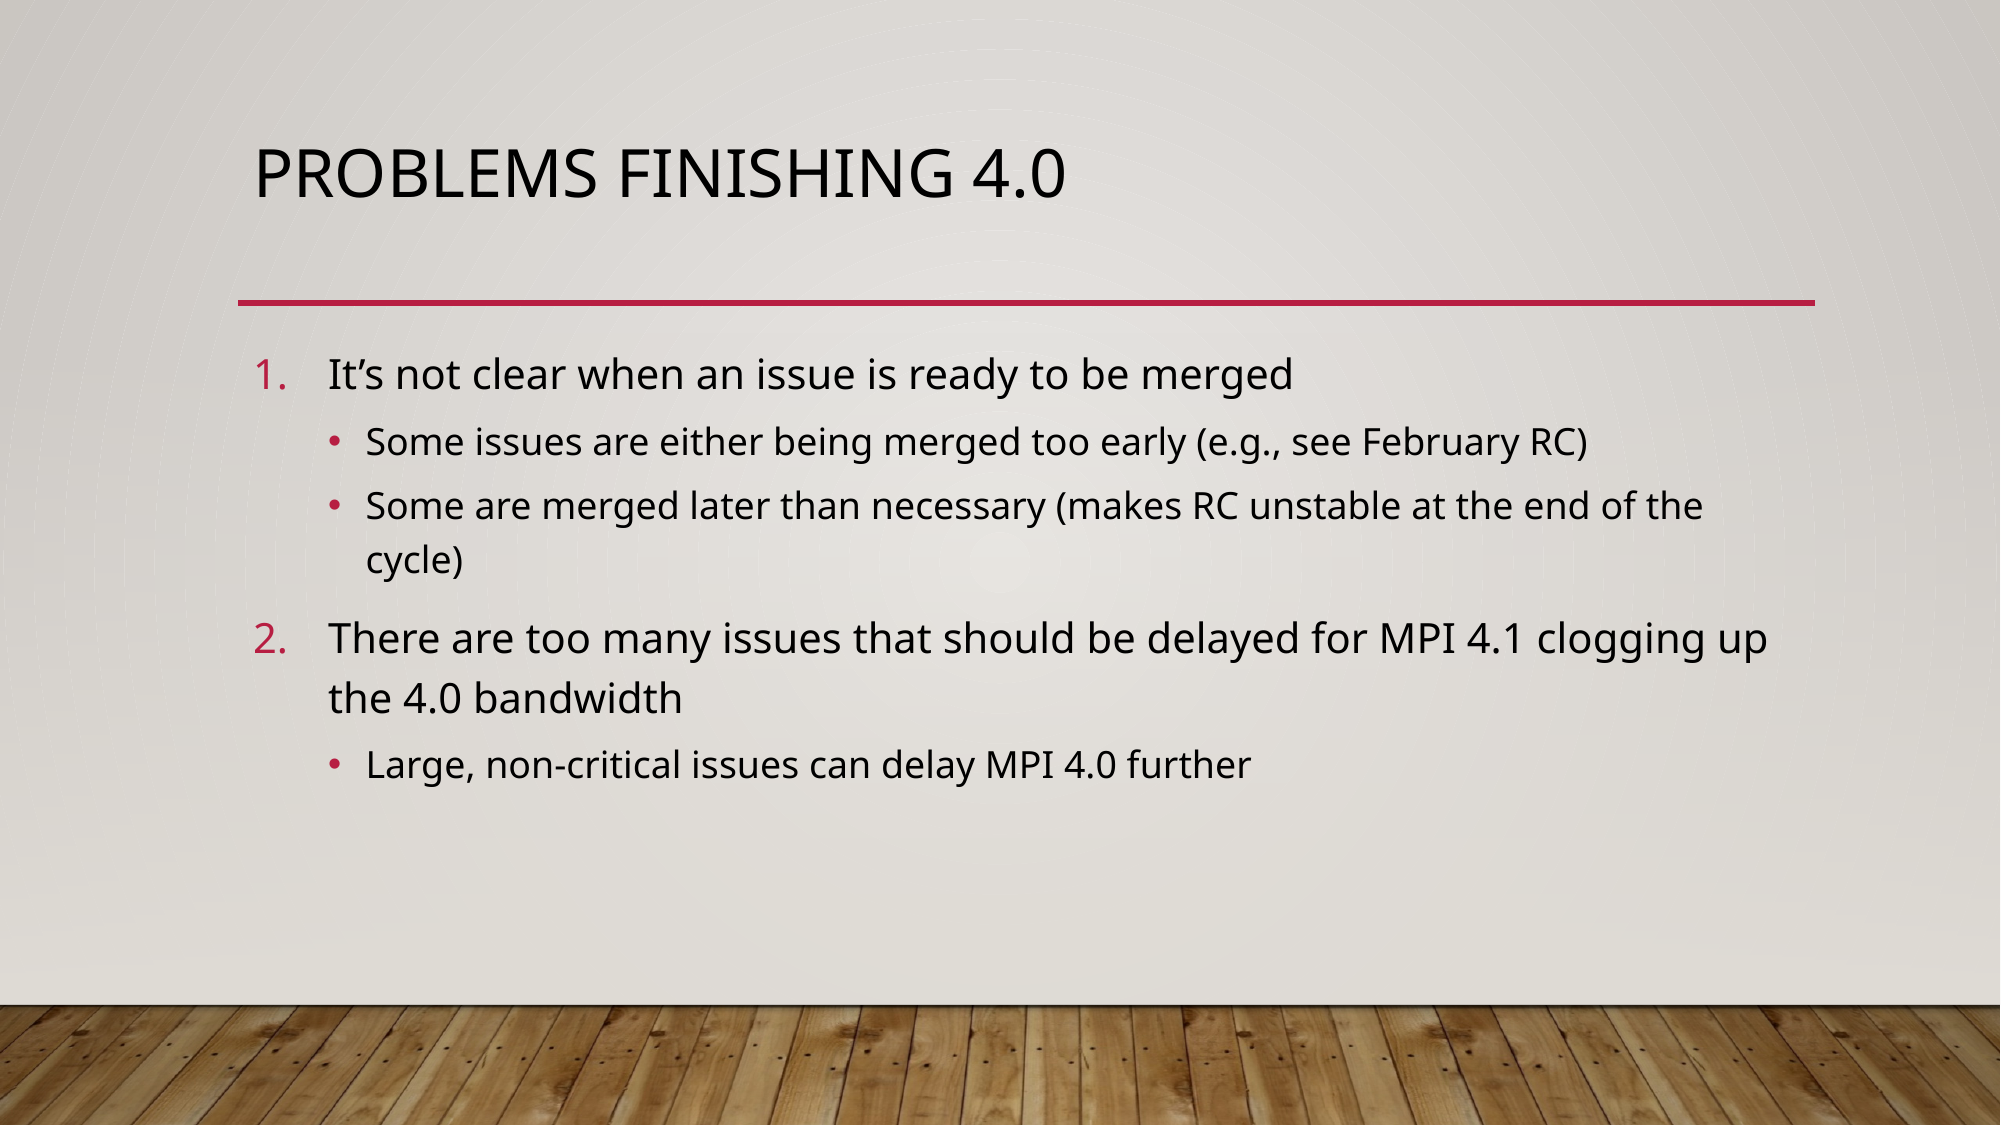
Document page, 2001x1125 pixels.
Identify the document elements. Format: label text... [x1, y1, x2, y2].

title Problems Finishing 4.0 [238, 131, 1814, 305]
picture [0, 1005, 2000, 1125]
list It’s not clear when an issue is ready to be merged Some issues are either being merged too early (e.g., see February RC) Some are merged later than necessary (makes RC unstable at the end of the cycle) There are too many issues that should be delayed for MPI 4.1 clogging up the 4.0 bandwidth Large, non-critical issues can delay MPI 4.0 further [238, 330, 1814, 897]
